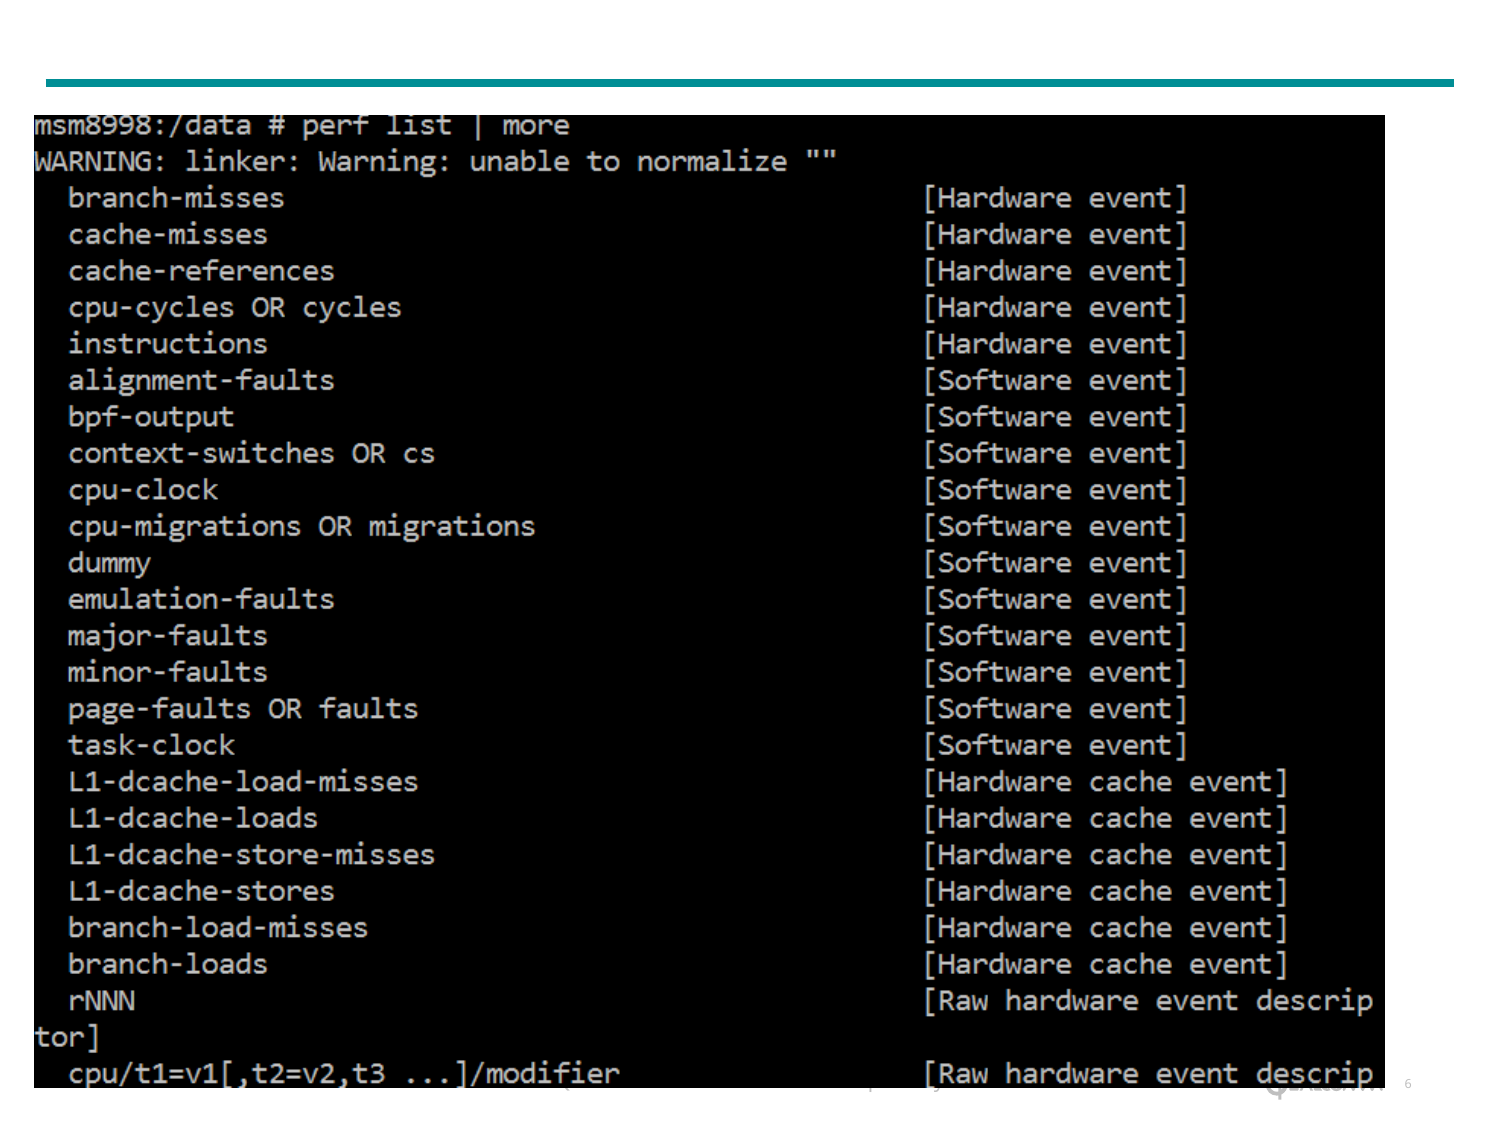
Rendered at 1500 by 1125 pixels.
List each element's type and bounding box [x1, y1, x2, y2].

list [34, 114, 1385, 1089]
